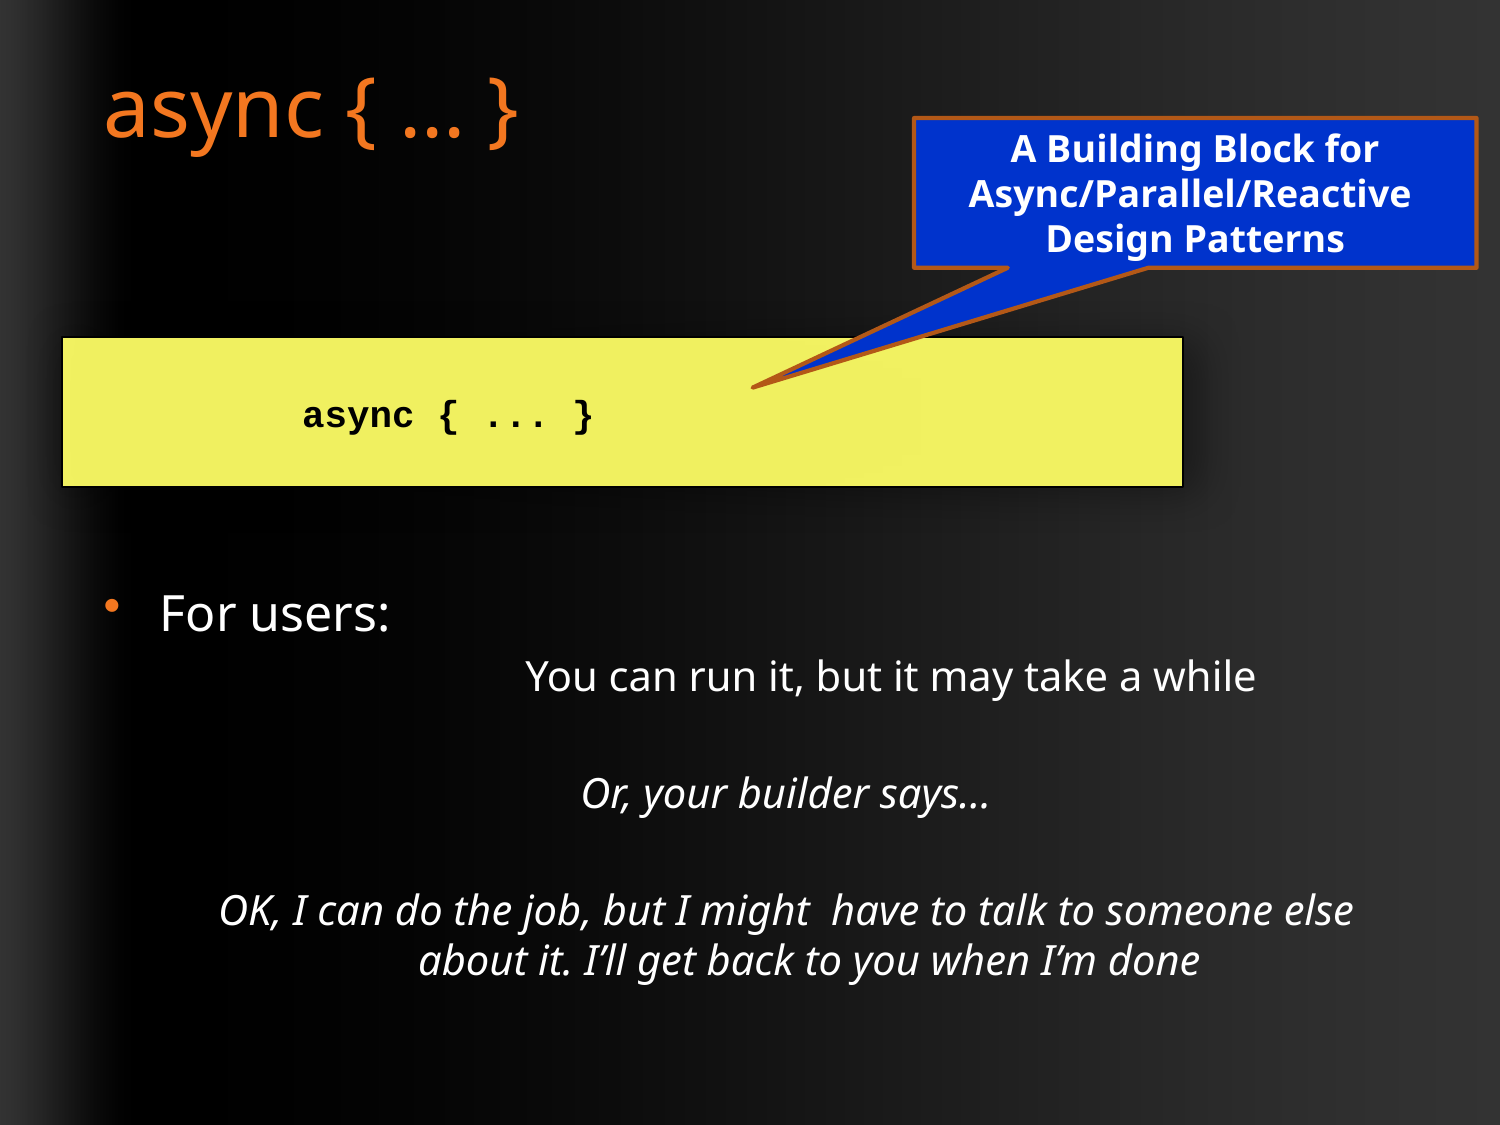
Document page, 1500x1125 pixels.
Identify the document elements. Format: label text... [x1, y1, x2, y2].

text_box A Building Block for Async/Parallel/Reactive Design Patterns [750, 115, 1479, 390]
text_box async { ... } [62, 337, 1184, 488]
list For users: You can run it, but it may take a while Or, your builder says... OK, I can do the job, but I might have to talk to someone else about it. I’ll get back to you when I’m done [88, 573, 1410, 1006]
picture [0, 0, 1500, 1125]
title async { ... } [88, 46, 1410, 235]
